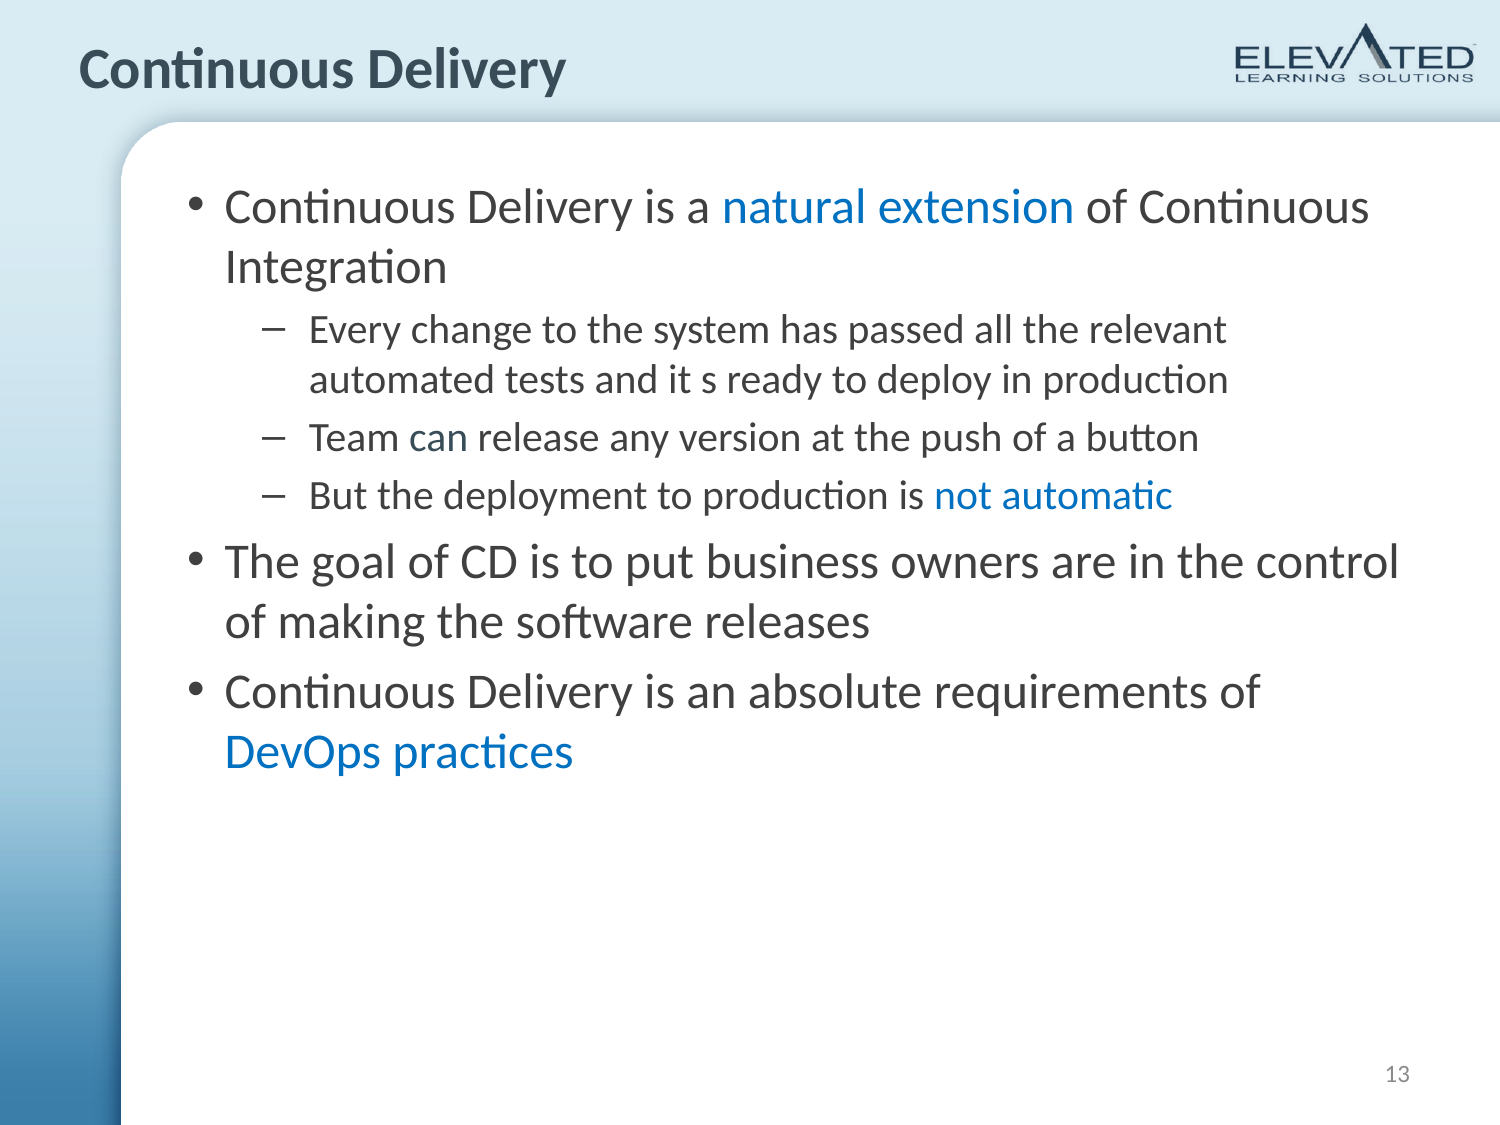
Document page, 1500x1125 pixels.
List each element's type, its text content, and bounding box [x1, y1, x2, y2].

slide_number 13 [1074, 1042, 1425, 1103]
picture [0, 0, 1500, 1125]
title Continuous Delivery [64, 12, 1146, 118]
list Continuous Delivery is a natural extension of Continuous Integration Every change to the system has passed all the relevant automated tests and it s ready to deploy in production Team can release any version at the push of a button But the deployment to production is not automatic The goal of CD is to put business owners are in the control of making the software releases Continuous Delivery is an absolute requirements of DevOps practices [172, 165, 1425, 1005]
